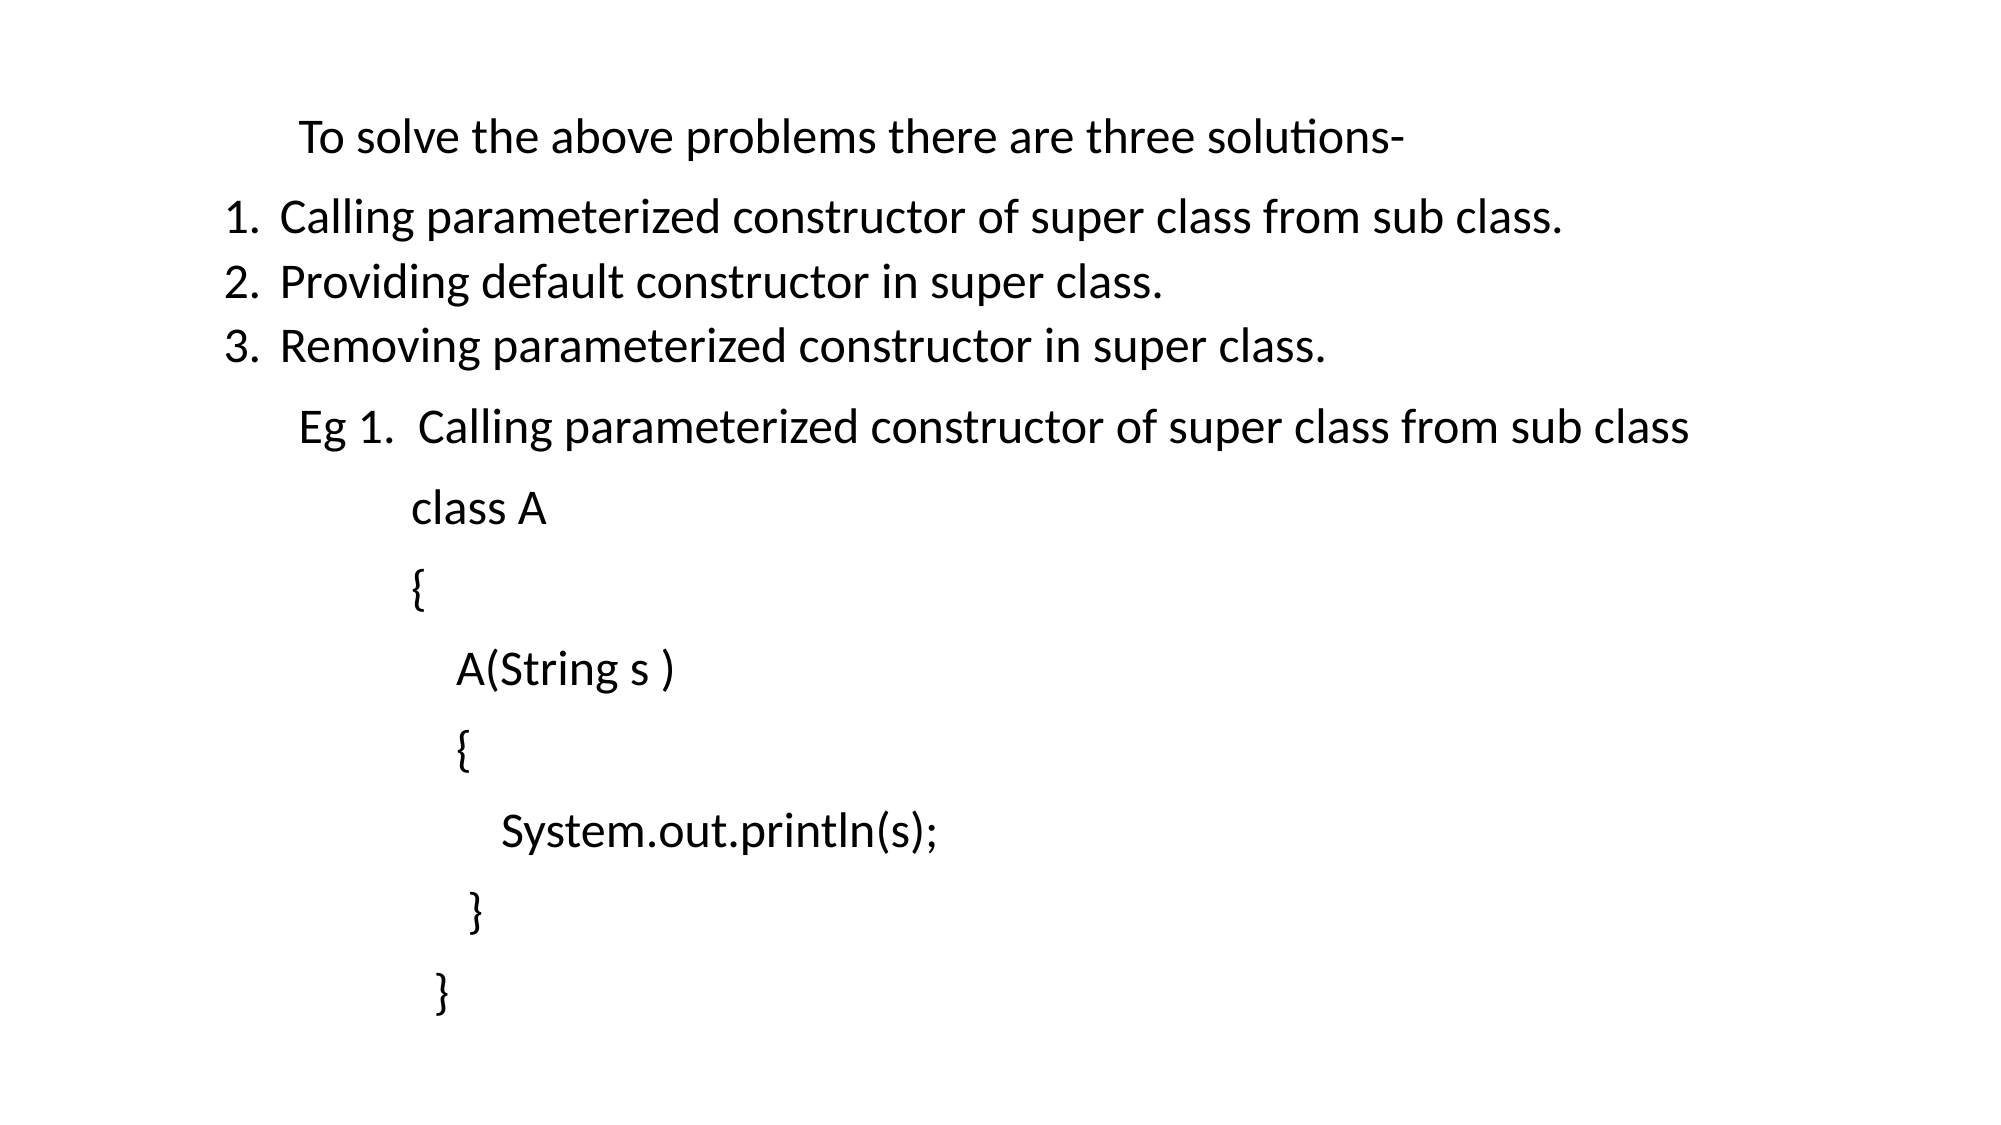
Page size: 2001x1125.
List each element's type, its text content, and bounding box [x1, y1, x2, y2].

text_box To solve the above problems there are three solutions- Calling parameterized constructor of super class from sub class. Providing default constructor in super class. Removing parameterized constructor in super class. Eg 1. Calling parameterized constructor of super class from sub class class A { A(String s ) { System.out.println(s); } } [208, 91, 1792, 1027]
